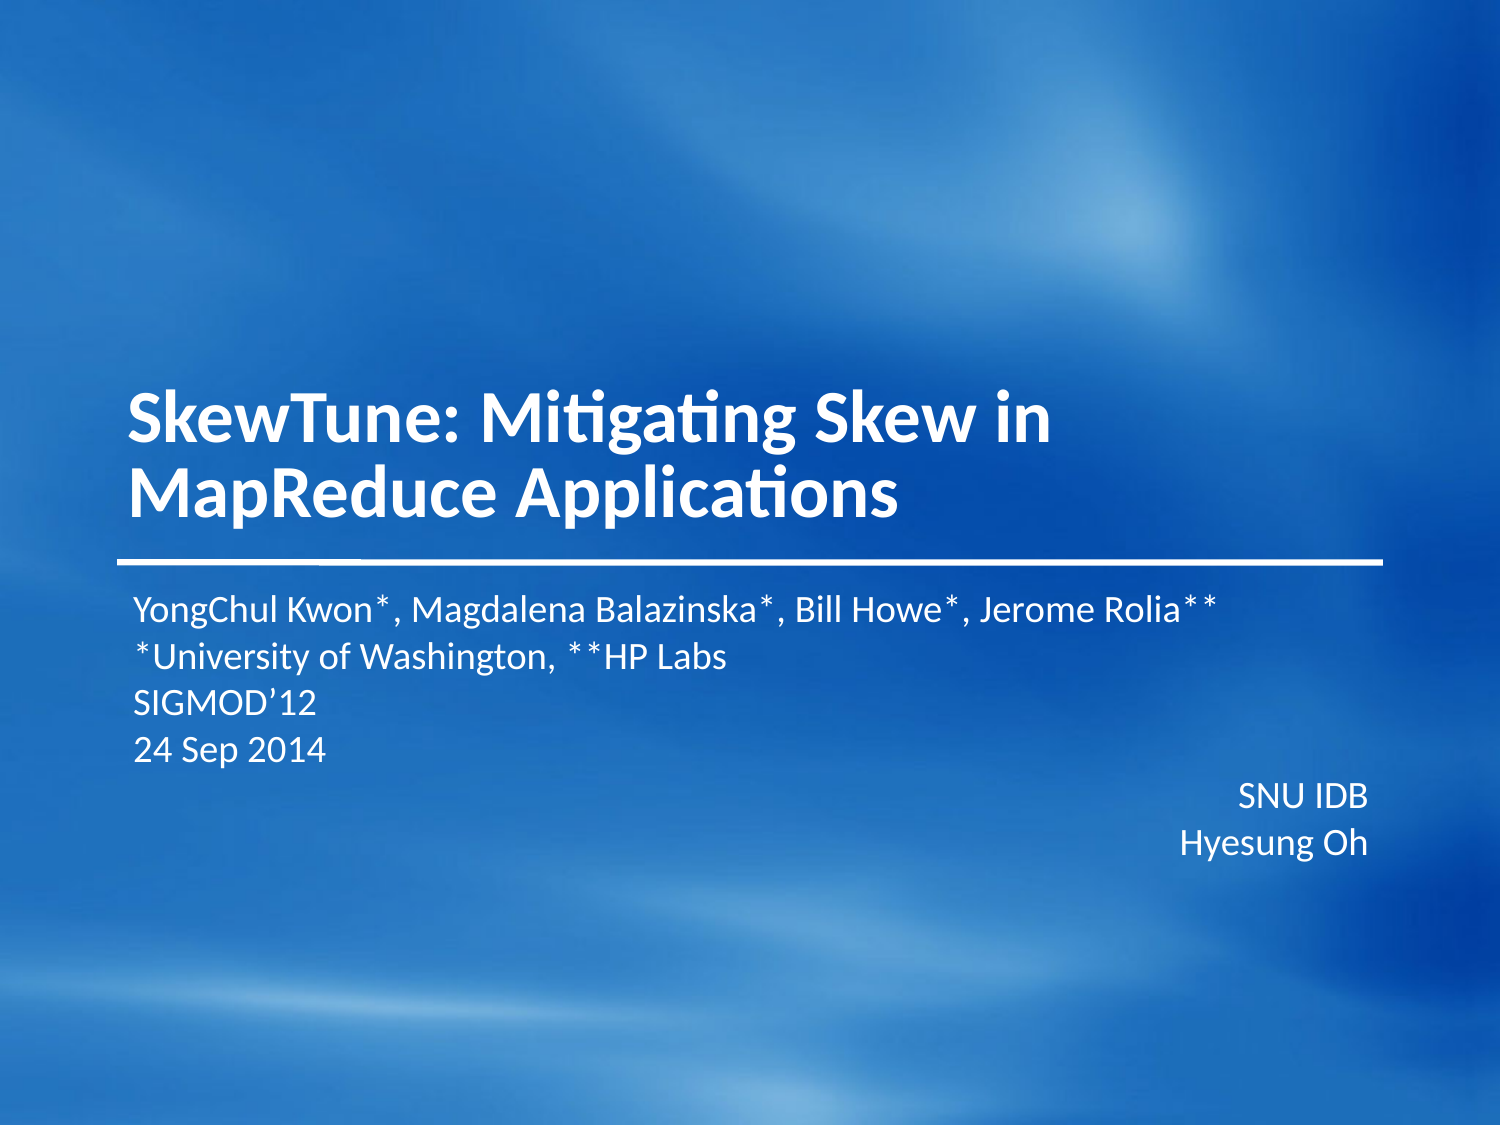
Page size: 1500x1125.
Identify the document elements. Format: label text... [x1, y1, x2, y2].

title SkewTune: Mitigating Skew in MapReduce Applications [112, 302, 1388, 544]
subtitle YongChul Kwon*, Magdalena Balazinska*, Bill Howe*, Jerome Rolia** *University of Washington, **HP Labs SIGMOD’12 24 Sep 2014 SNU IDB Hyesung Oh [118, 586, 1384, 874]
picture [0, 0, 1500, 1125]
